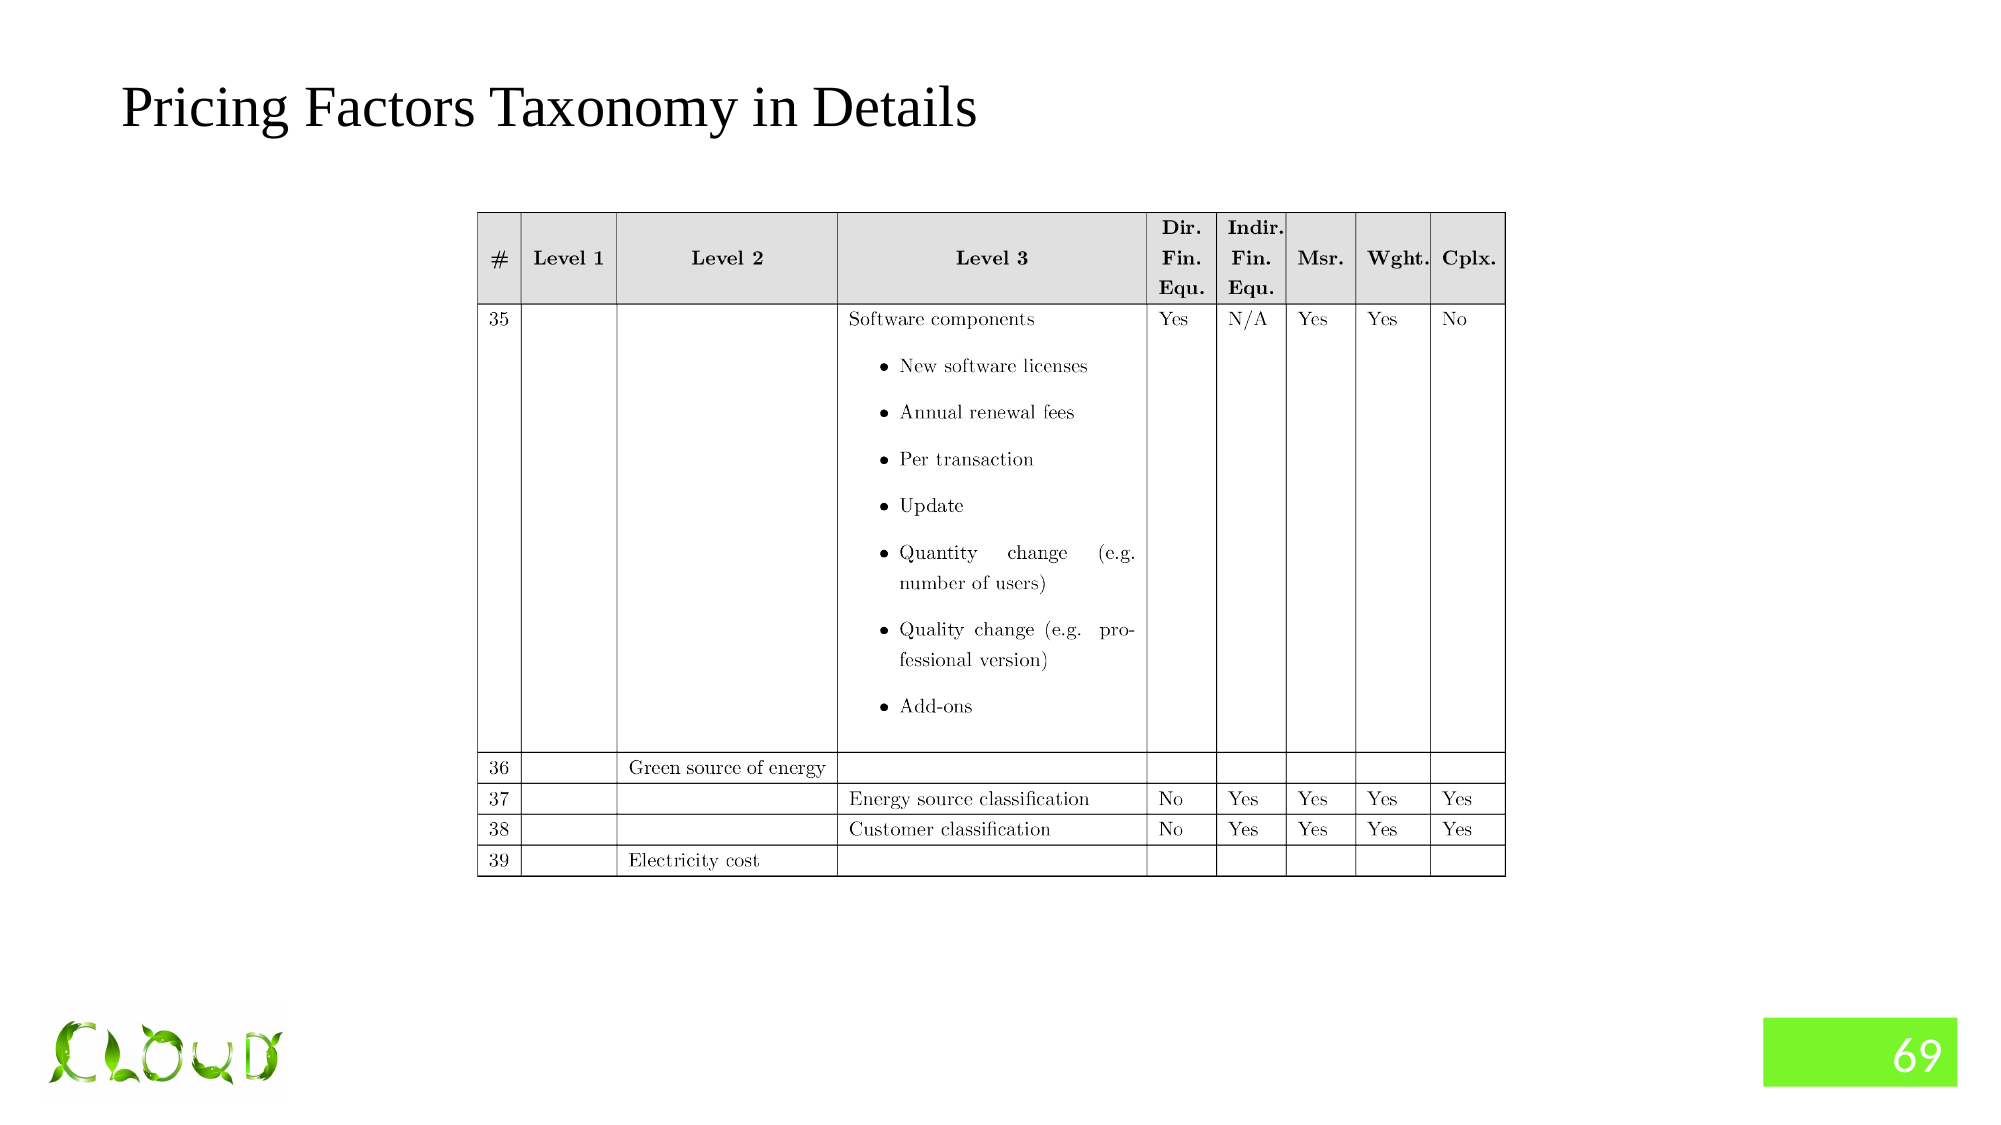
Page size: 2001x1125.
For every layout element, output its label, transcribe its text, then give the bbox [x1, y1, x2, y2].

picture [467, 199, 1513, 881]
slide_number 69 [1763, 1017, 1958, 1087]
text_box Pricing Factors Taxonomy in Details [106, 60, 1958, 146]
picture [39, 1000, 289, 1105]
